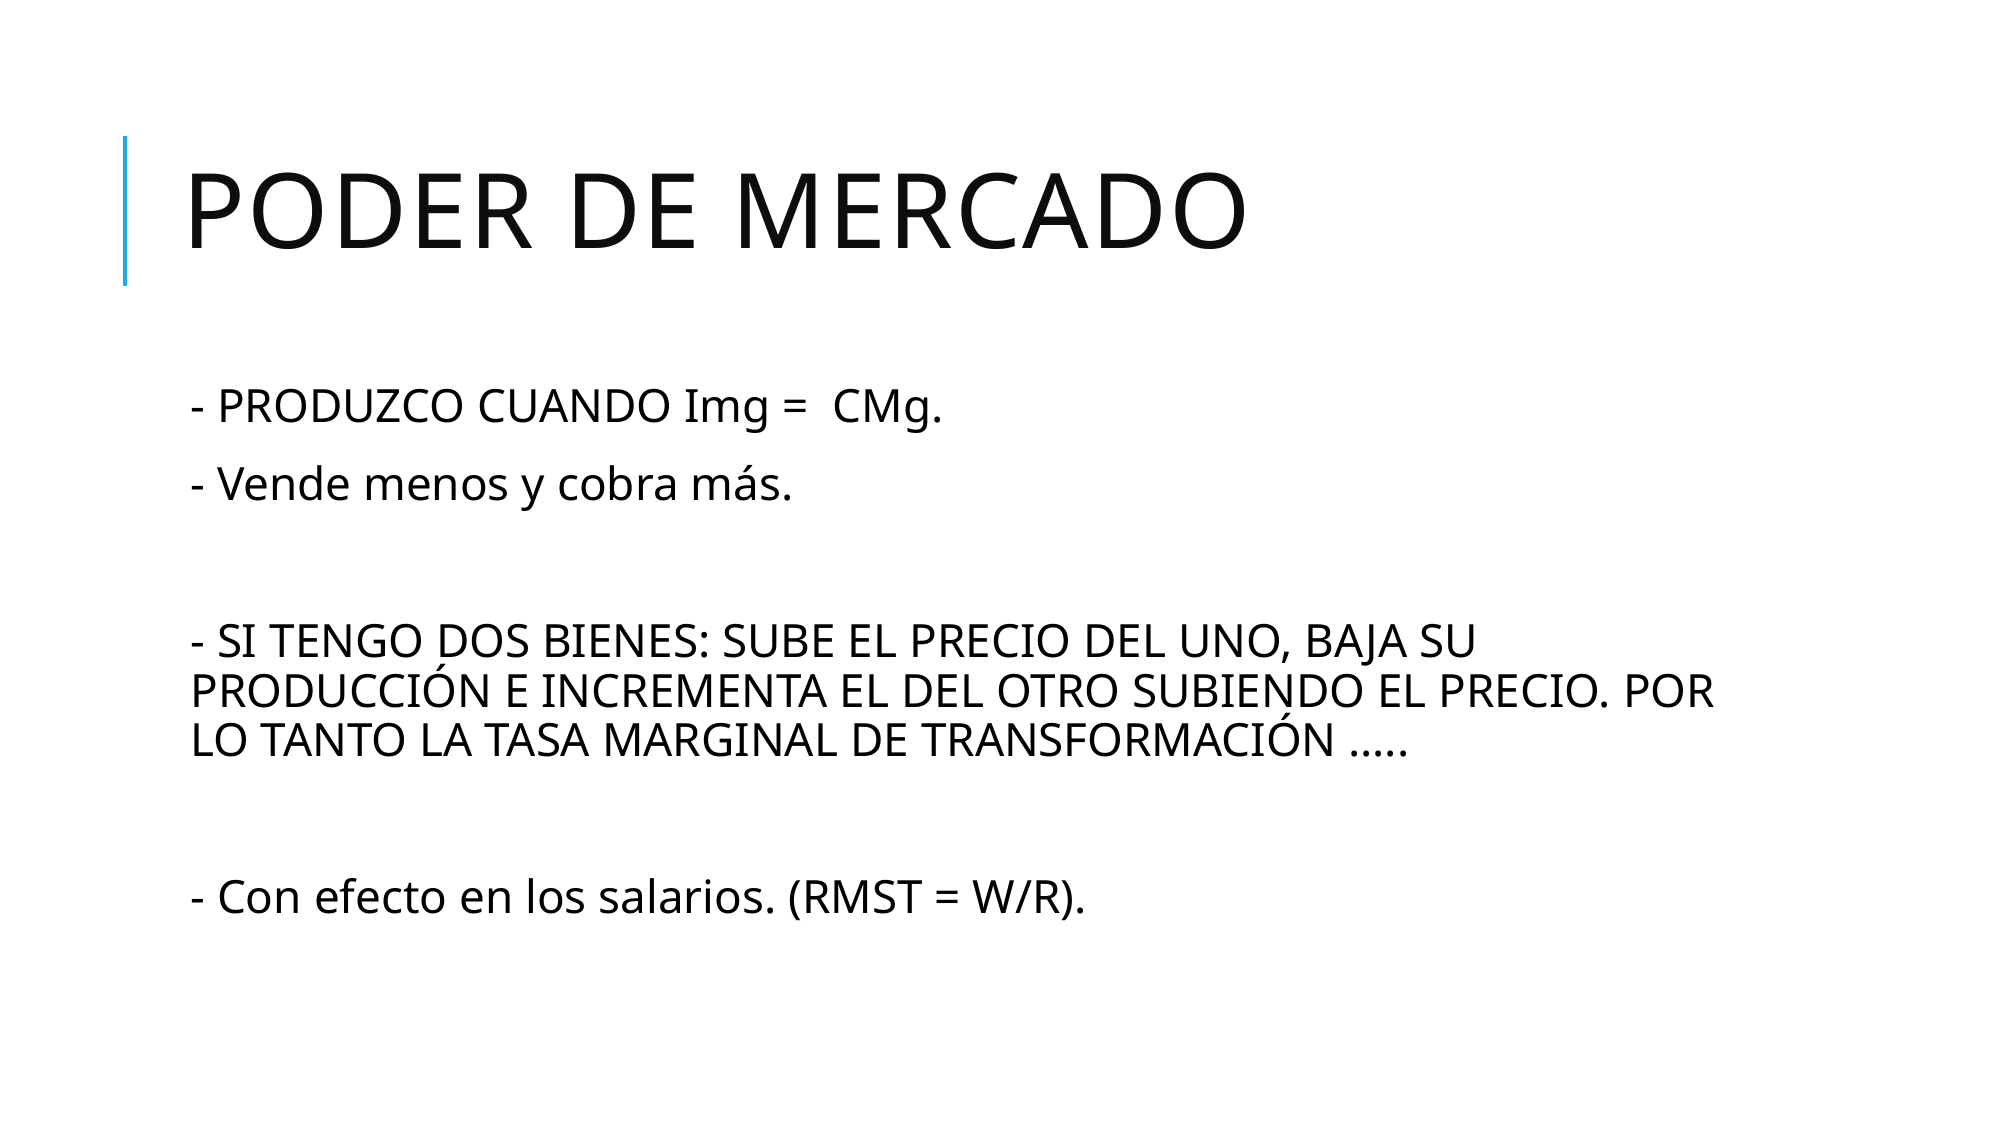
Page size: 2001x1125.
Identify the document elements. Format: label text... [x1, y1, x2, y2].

list - PRODUZCO CUANDO Img = CMg. - Vende menos y cobra más. - SI TENGO DOS BIENES: SUBE EL PRECIO DEL UNO, BAJA SU PRODUCCIÓN E INCREMENTA EL DEL OTRO SUBIENDO EL PRECIO. POR LO TANTO LA TASA MARGINAL DE TRANSFORMACIÓN ….. - Con efecto en los salarios. (RMST = W/R). [168, 375, 1763, 1035]
title PODER DE MERCADO [168, 96, 1763, 342]
